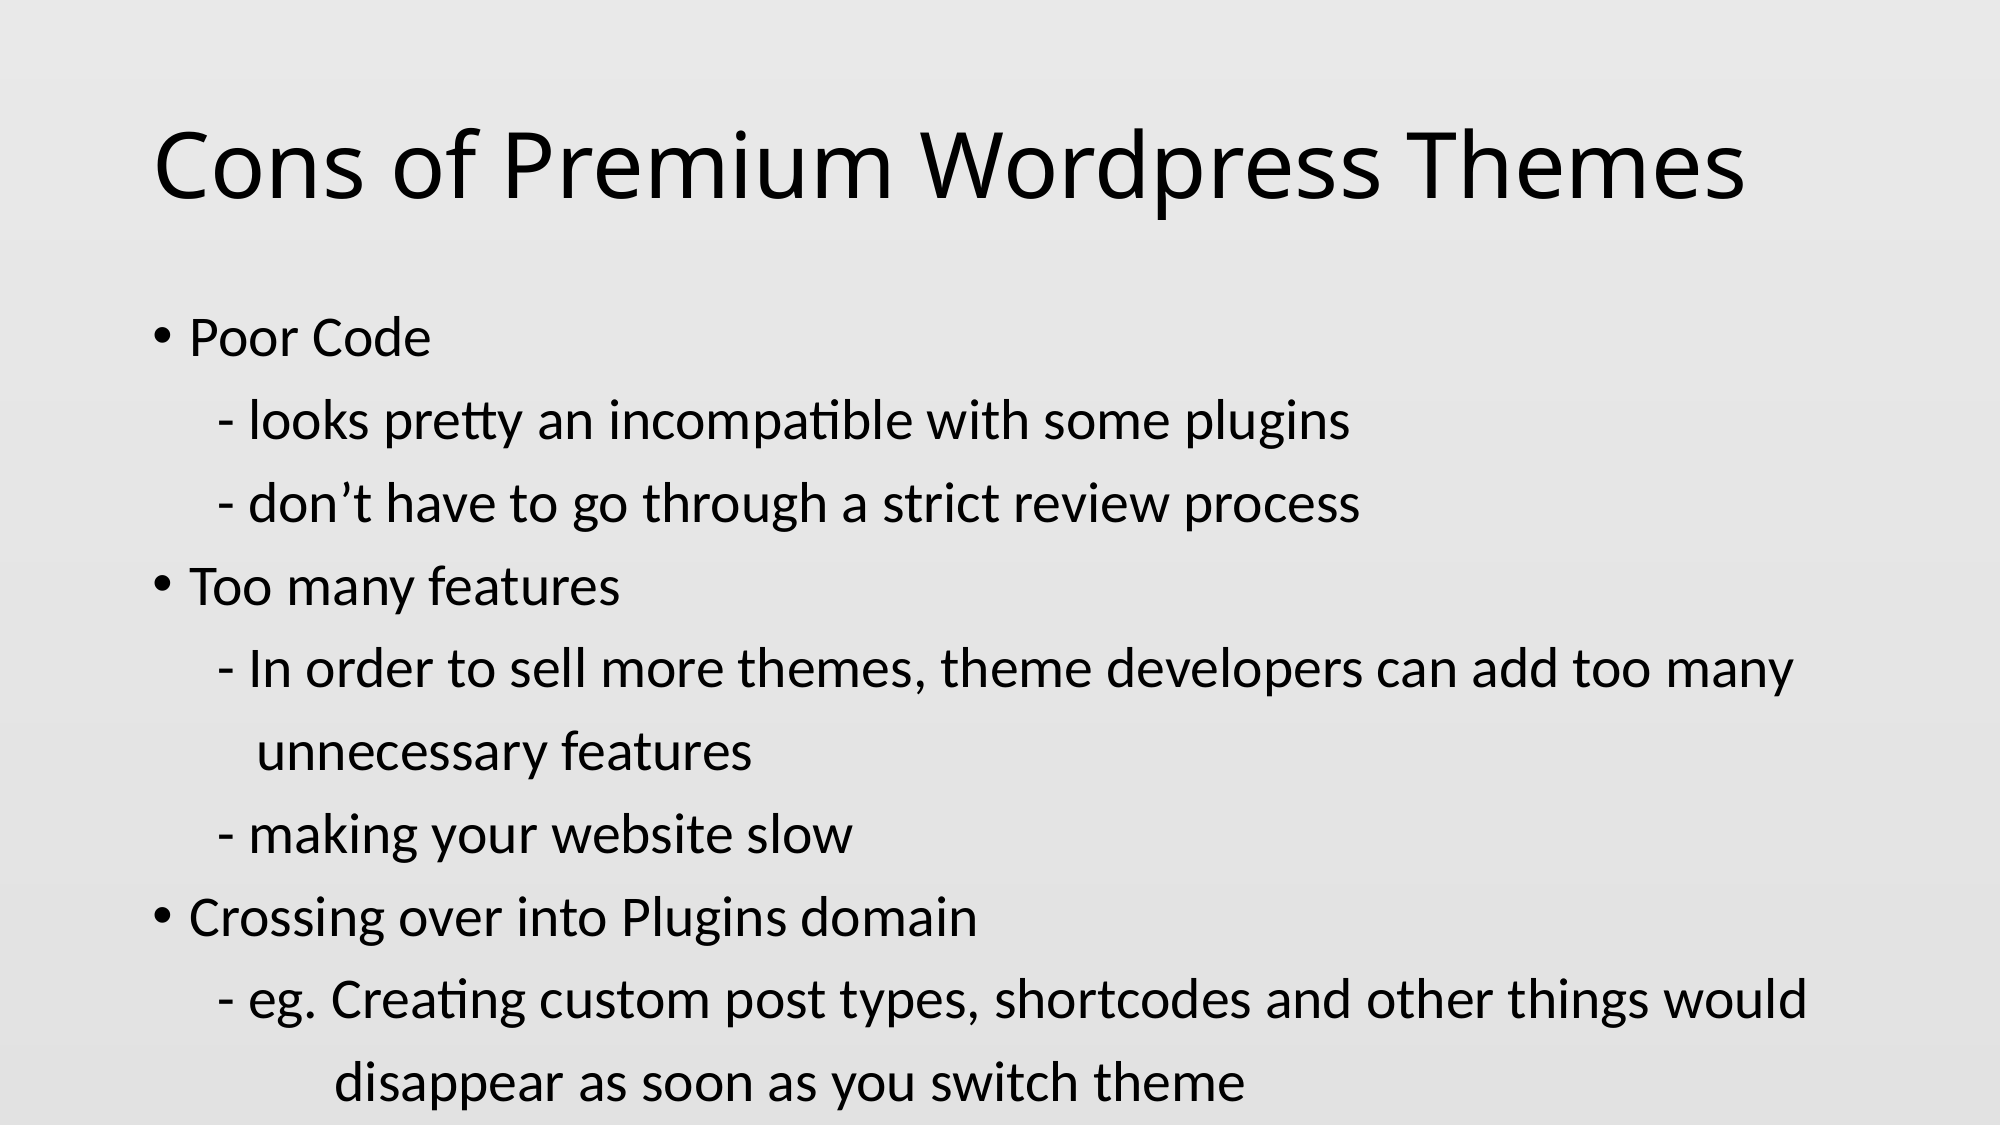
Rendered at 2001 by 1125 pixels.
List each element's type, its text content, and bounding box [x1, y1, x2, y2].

title Cons of Premium Wordpress Themes [137, 59, 1863, 278]
list Poor Code - looks pretty an incompatible with some plugins - don’t have to go through a strict review process Too many features - In order to sell more themes, theme developers can add too many unnecessary features - making your website slow Crossing over into Plugins domain - eg. Creating custom post types, shortcodes and other things would disappear as soon as you switch theme [137, 299, 1863, 1125]
